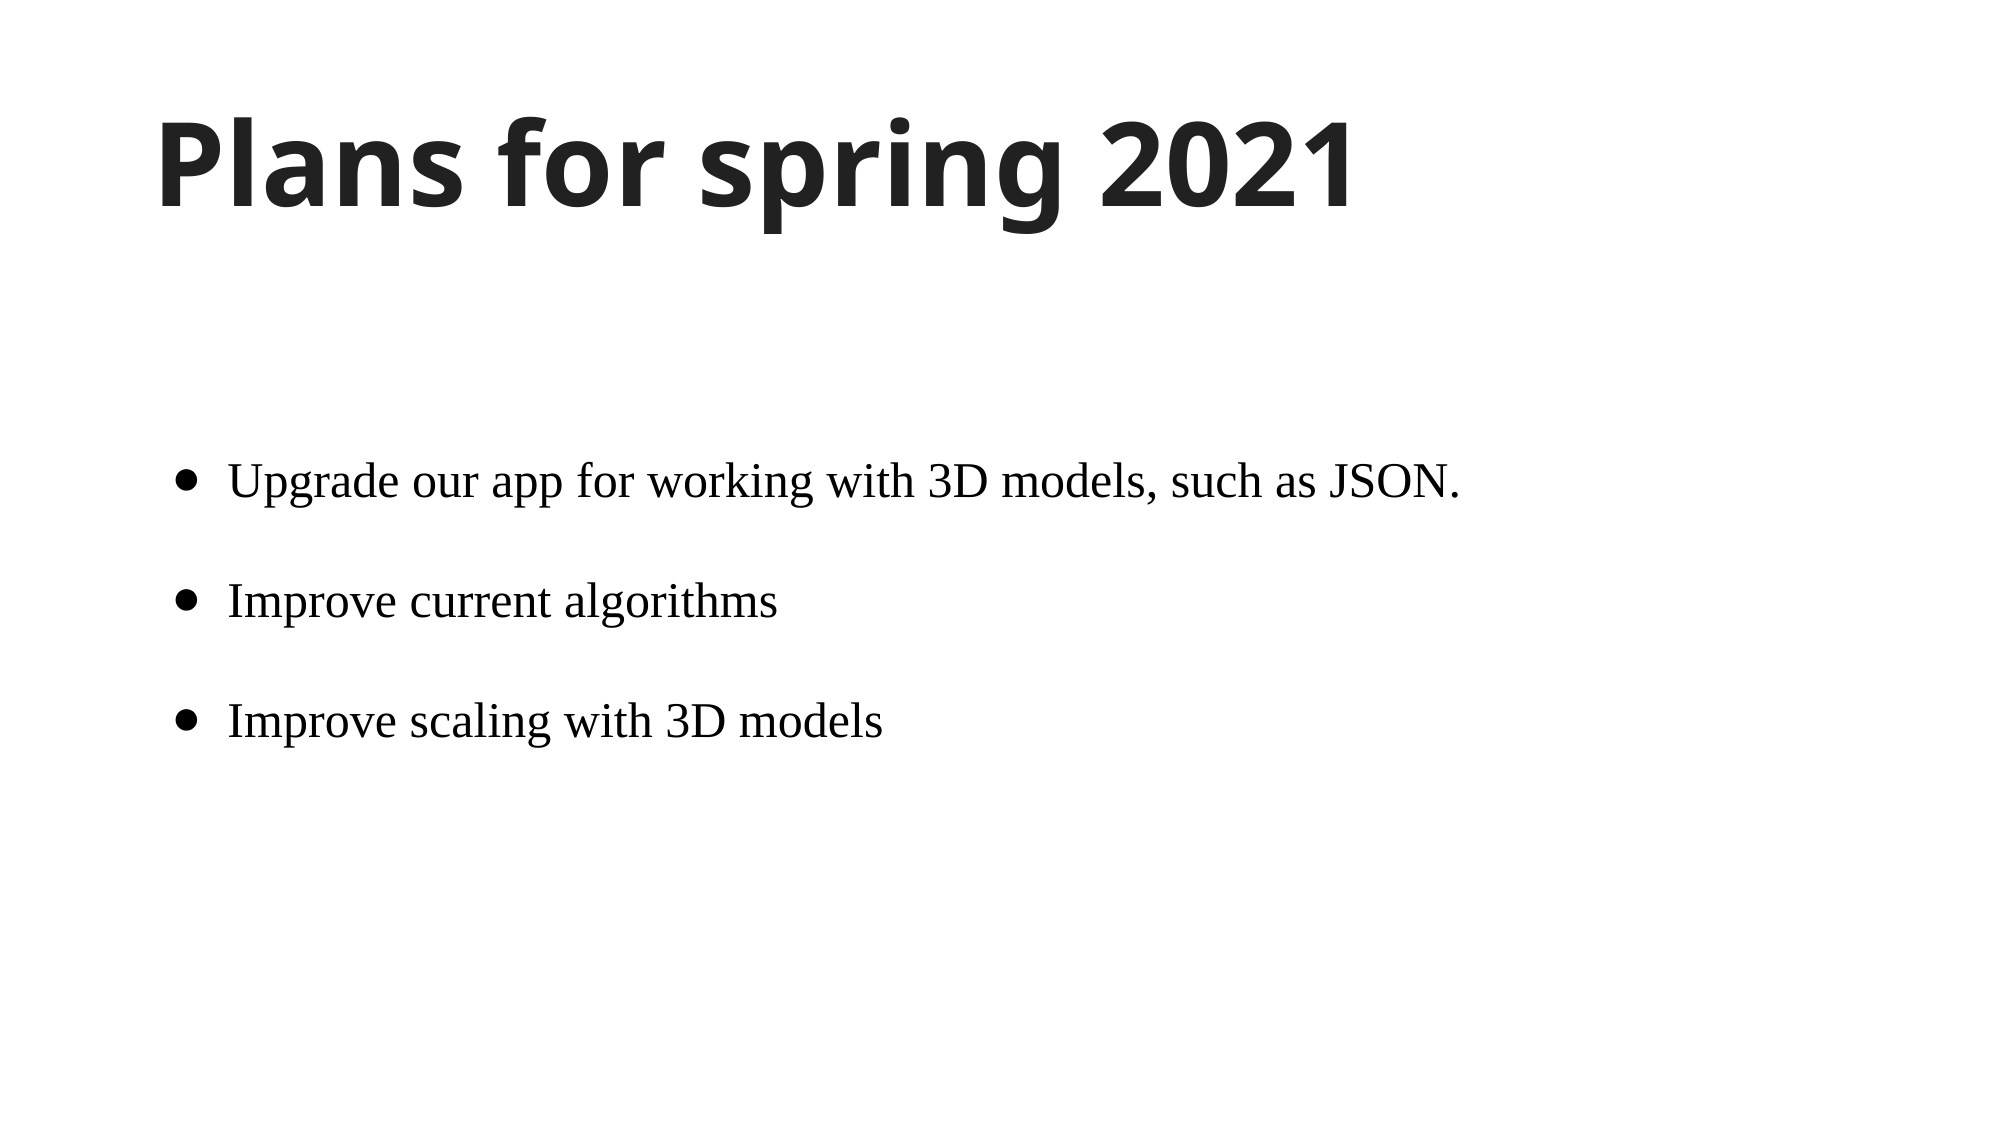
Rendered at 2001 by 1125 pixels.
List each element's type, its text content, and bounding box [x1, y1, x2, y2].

list Upgrade our app for working with 3D models, such as JSON. Improve current algorithms Improve scaling with 3D models [137, 299, 1863, 1014]
title Plans for spring 2021 [137, 59, 1863, 278]
